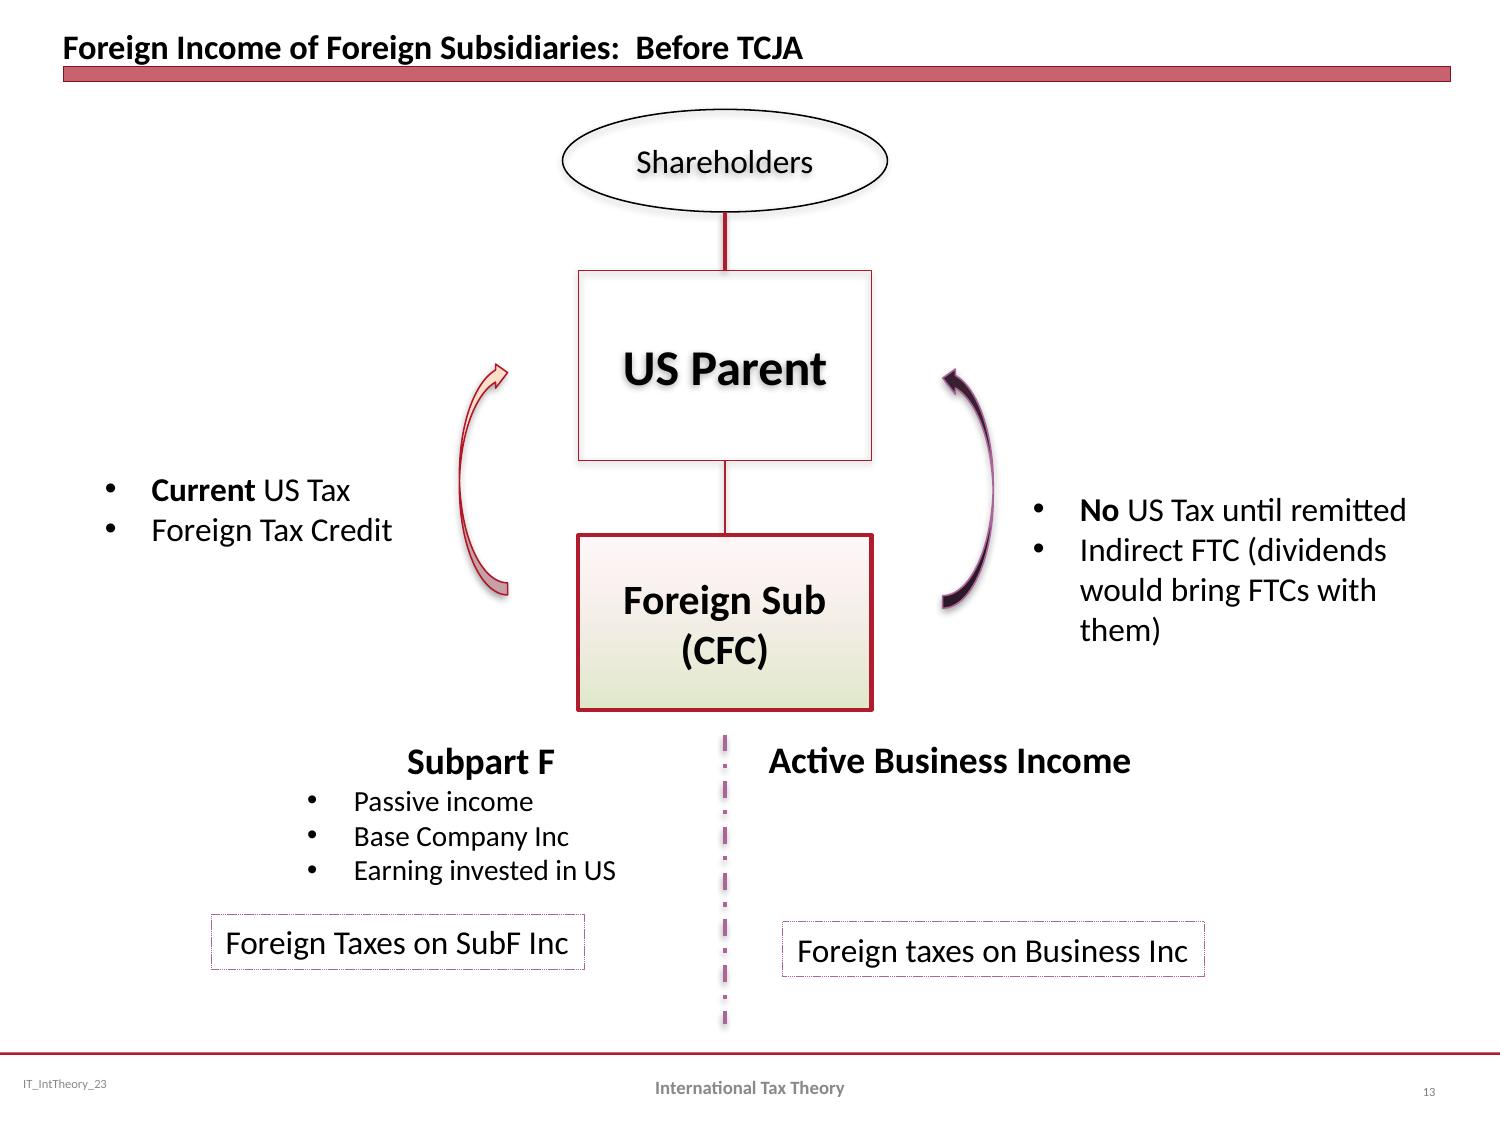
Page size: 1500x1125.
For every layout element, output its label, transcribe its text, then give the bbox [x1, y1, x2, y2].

slide_number 13 [1375, 1061, 1451, 1122]
text_box Active Business Income [753, 729, 1229, 789]
text_box Foreign Sub (CFC) [576, 533, 874, 712]
text_box [941, 368, 995, 610]
text_box Foreign taxes on Business Inc [782, 921, 1204, 977]
footer International Tax Theory [512, 1056, 988, 1117]
text_box Shareholders [561, 108, 889, 213]
text_box No US Tax until remitted Indirect FTC (dividends would bring FTCs with them) [1018, 480, 1441, 656]
text_box Current US Tax Foreign Tax Credit [90, 460, 460, 556]
text_box Foreign Taxes on SubF Inc [210, 914, 585, 969]
text_box US Parent [578, 270, 872, 461]
text_box Subpart F Passive income Base Company Inc Earning invested in US [290, 729, 672, 929]
text_box [458, 363, 509, 596]
title Foreign Income of Foreign Subsidiaries: Before TCJA [62, 6, 1451, 67]
